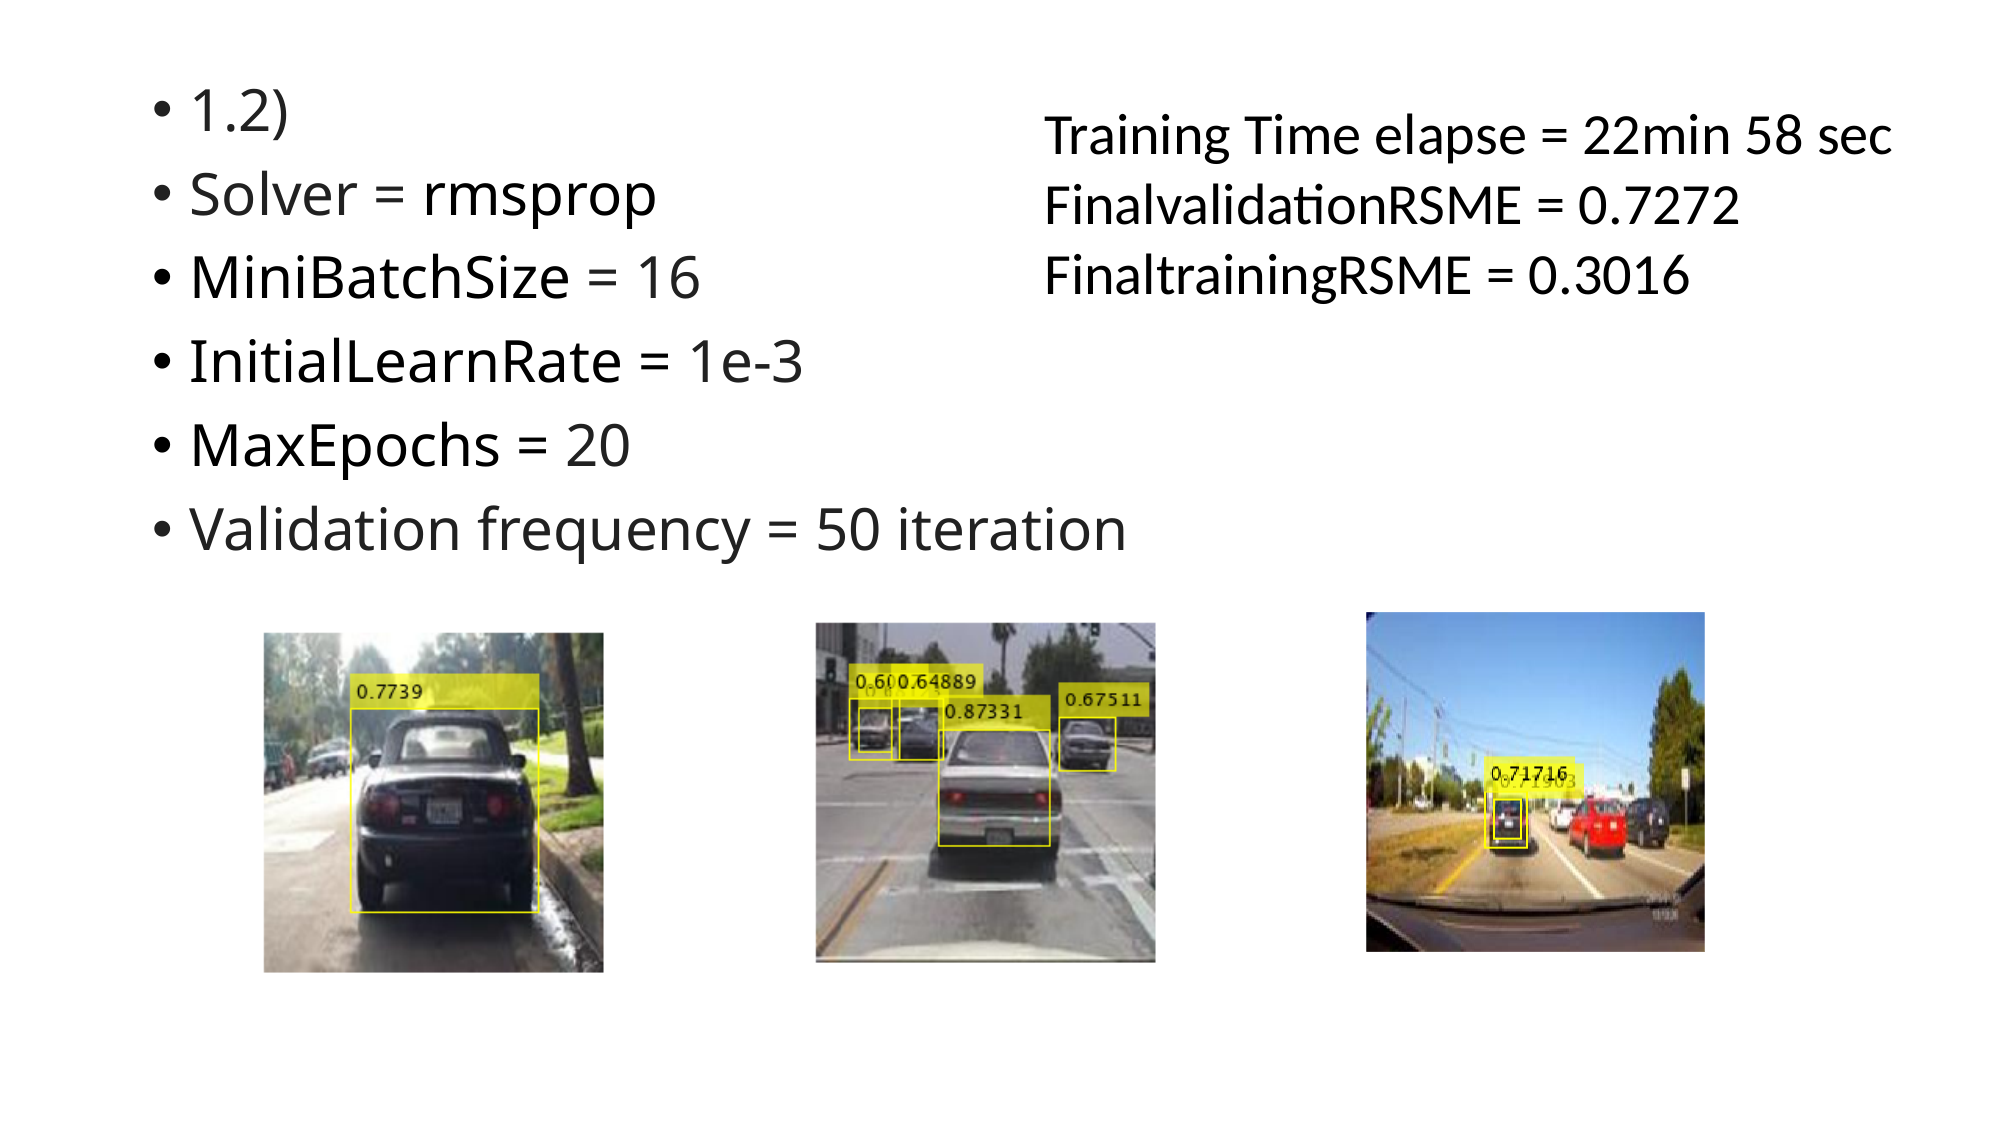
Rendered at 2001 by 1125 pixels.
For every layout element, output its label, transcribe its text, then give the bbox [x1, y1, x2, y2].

picture [257, 621, 611, 982]
list 1.2) Solver = rmsprop MiniBatchSize = 16 InitialLearnRate = 1e-3 MaxEpochs = 20 Validation frequency = 50 iteration [137, 73, 1863, 1036]
picture [1363, 610, 1707, 954]
picture [810, 610, 1165, 971]
text_box Training Time elapse = 22min 58 sec FinalvalidationRSME = 0.7272 FinaltrainingRSME = 0.3016 [1029, 89, 1927, 314]
